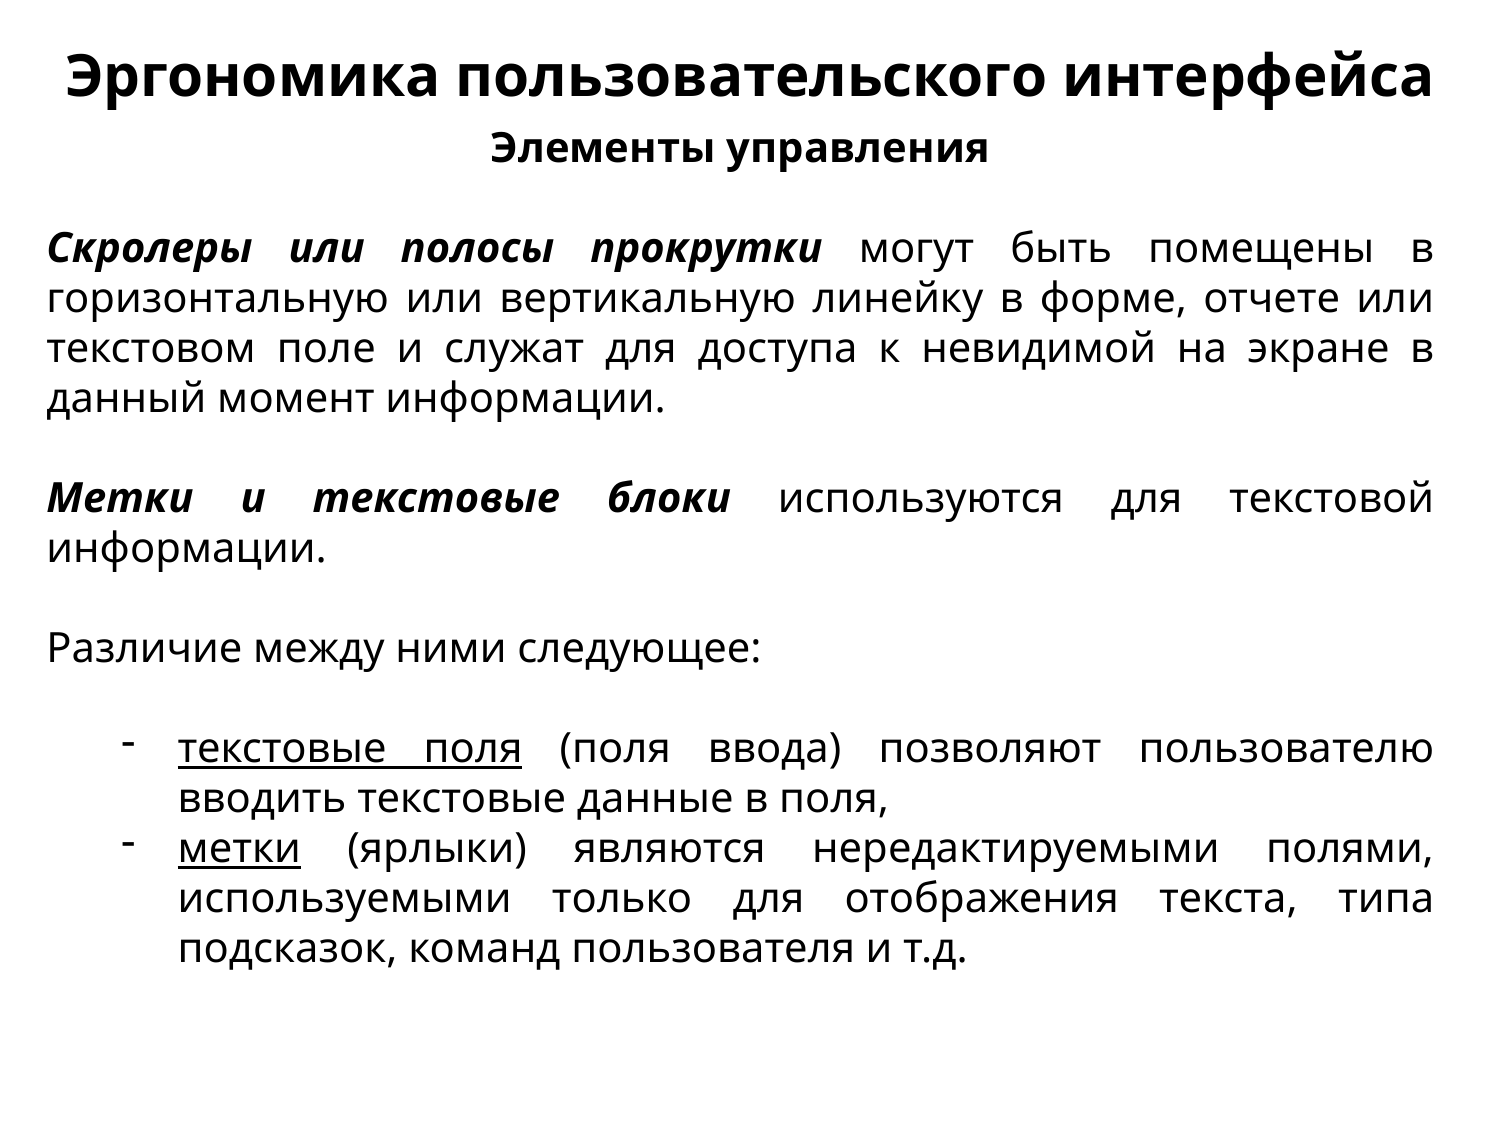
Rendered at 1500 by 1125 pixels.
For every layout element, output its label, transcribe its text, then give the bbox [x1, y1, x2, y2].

text_box Элементы управления Скролеры или полосы прокрутки могут быть помещены в горизонтальную или вертикальную линейку в форме, отчете или текстовом поле и служат для доступа к невидимой на экране в данный момент информации. Метки и текстовые блоки используются для текстовой информации. Различие между ними следующее: текстовые поля (поля ввода) позволяют пользователю вводить текстовые данные в поля, метки (ярлыки) являются нередактируемыми полями, исполь­зуемыми только для отображения текста, типа подсказок, ко­манд пользователя и т.д. [31, 113, 1450, 979]
text_box Эргономика пользовательского интерфейса [17, 30, 1483, 116]
